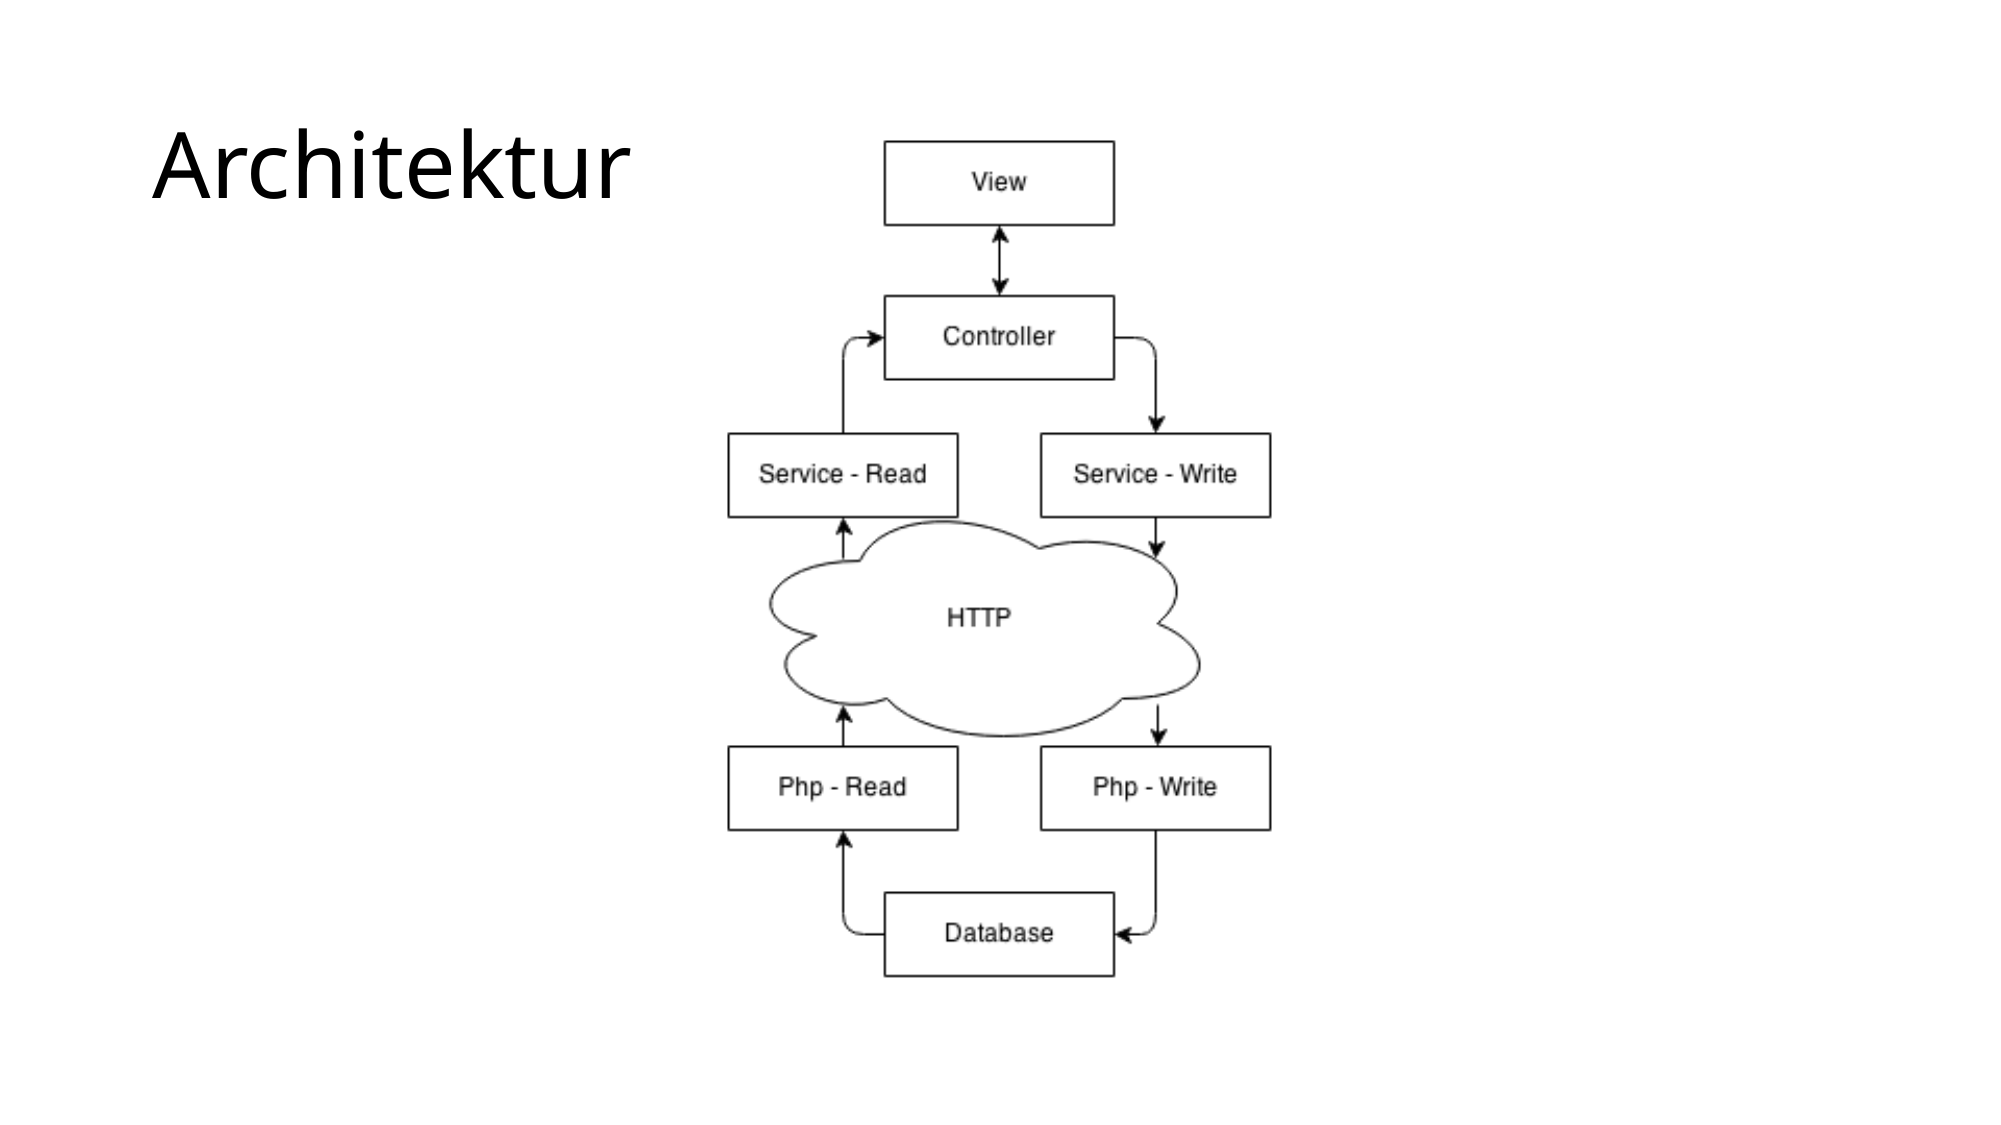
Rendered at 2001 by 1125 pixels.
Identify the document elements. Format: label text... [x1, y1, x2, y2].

title Architektur [137, 59, 1863, 278]
picture [726, 139, 1274, 986]
